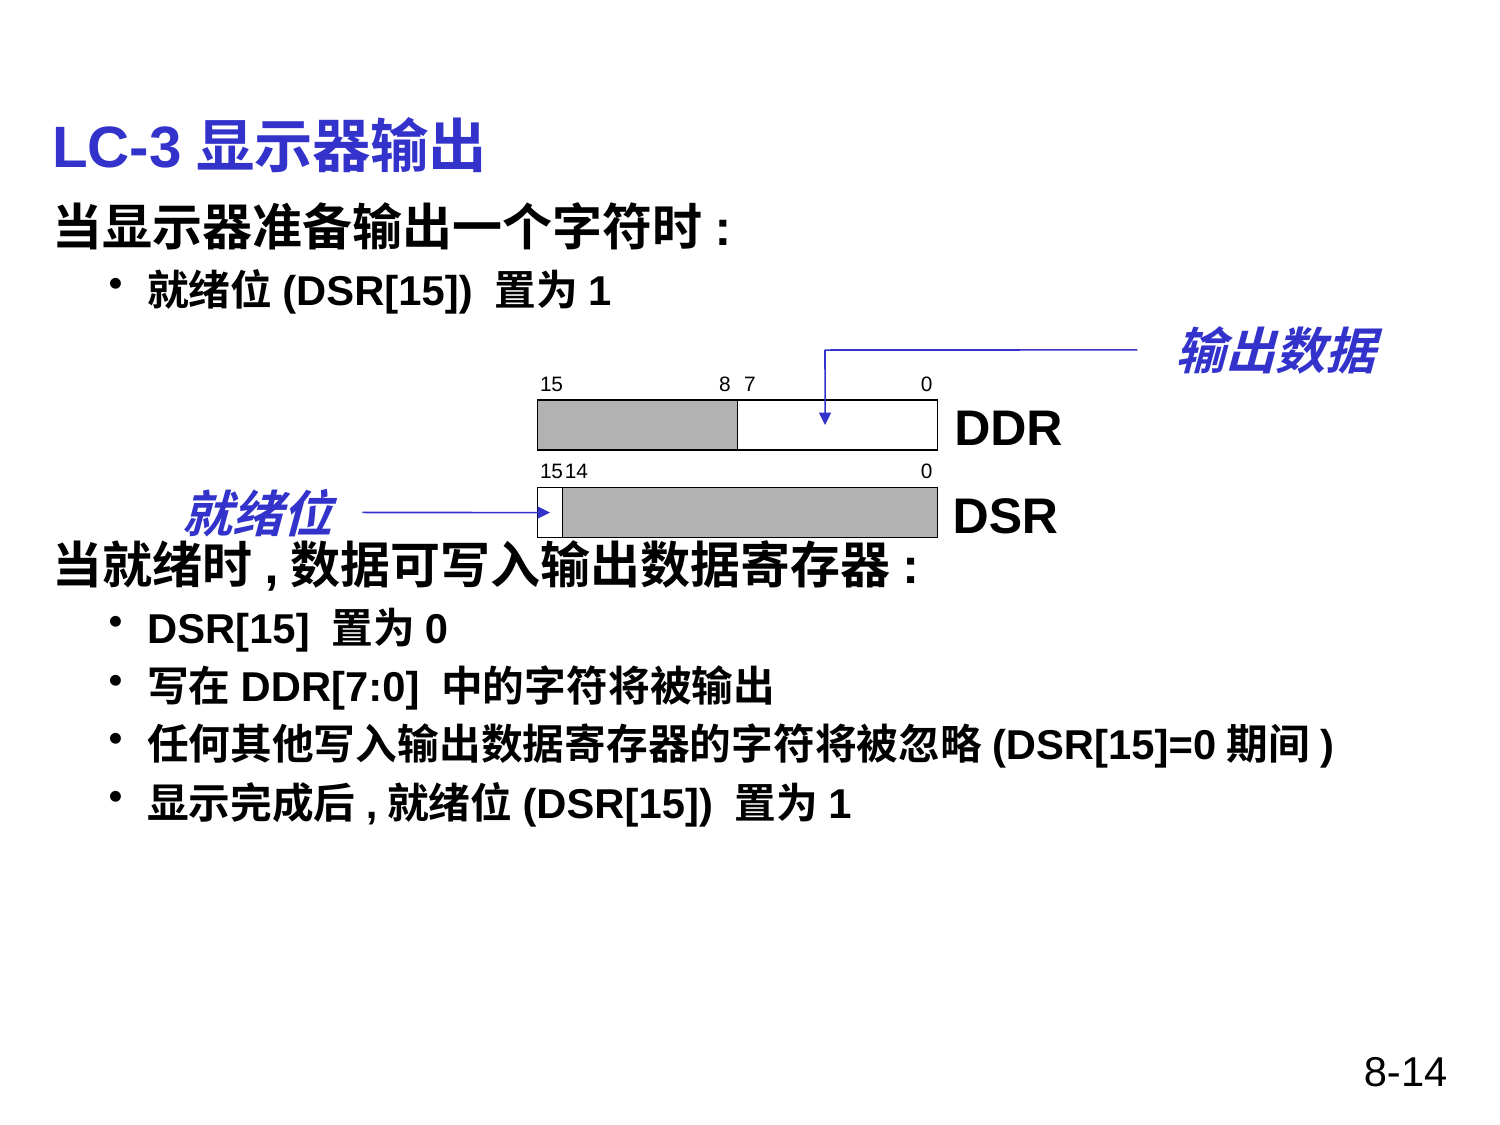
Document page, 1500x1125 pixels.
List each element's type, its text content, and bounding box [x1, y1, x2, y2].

text_box DDR [939, 388, 1078, 464]
text_box 15 [525, 450, 550, 490]
title LC-3显示器输出 [37, 99, 1463, 187]
text_box 0 [905, 450, 948, 490]
text_box [537, 399, 737, 450]
text_box [737, 399, 938, 450]
text_box 14 [550, 450, 603, 490]
list 当显示器准备输出一个字符时: 就绪位(DSR[15]) 置为1 当就绪时,数据可写入输出数据寄存器: DSR[15] 置为0 写在DDR[7:0] 中的字符将被输出 任何其他写入输出数据寄存器的字符将被忽略(DSR[15]=0期间) 显示完成后,就绪位(DSR[15]) 置为1 [37, 187, 1463, 1001]
text_box 输出数据 [1160, 312, 1391, 388]
slide_number 8- [1074, 1037, 1463, 1100]
text_box [818, 349, 832, 425]
text_box 0 [905, 362, 948, 403]
text_box 就绪位 [167, 474, 348, 550]
text_box [562, 487, 937, 538]
text_box [537, 490, 562, 538]
text_box DSR [937, 475, 1073, 551]
text_box [362, 506, 550, 519]
text_box 8 [704, 362, 729, 403]
text_box 15 [525, 362, 578, 403]
text_box 7 [729, 362, 771, 403]
